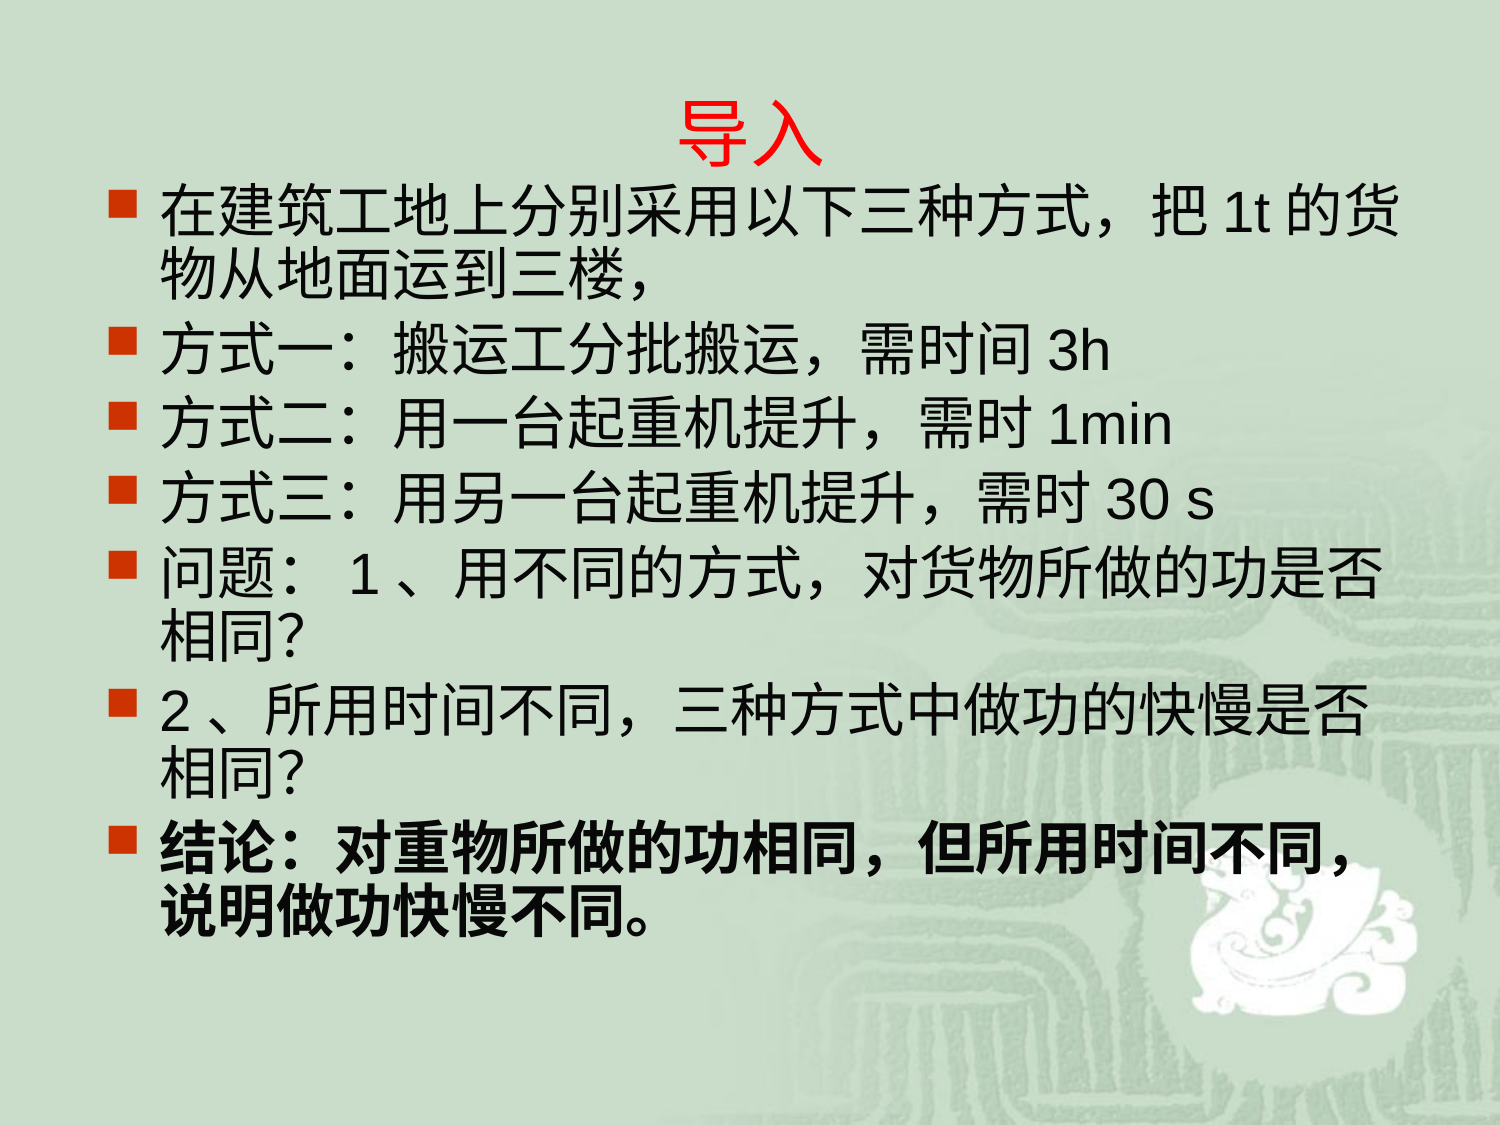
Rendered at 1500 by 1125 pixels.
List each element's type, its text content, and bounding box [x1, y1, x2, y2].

picture [0, 0, 1500, 1125]
title 导入 [49, 37, 1451, 225]
list 在建筑工地上分别采用以下三种方式，把1t的货物从地面运到三楼， 方式一：搬运工分批搬运，需时间3h 方式二：用一台起重机提升，需时1min 方式三：用另一台起重机提升，需时30 s 问题：1、用不同的方式，对货物所做的功是否相同？ 2、所用时间不同，三种方式中做功的快慢是否相同？ 结论：对重物所做的功相同，但所用时间不同，说明做功快慢不同。 [88, 174, 1439, 1000]
